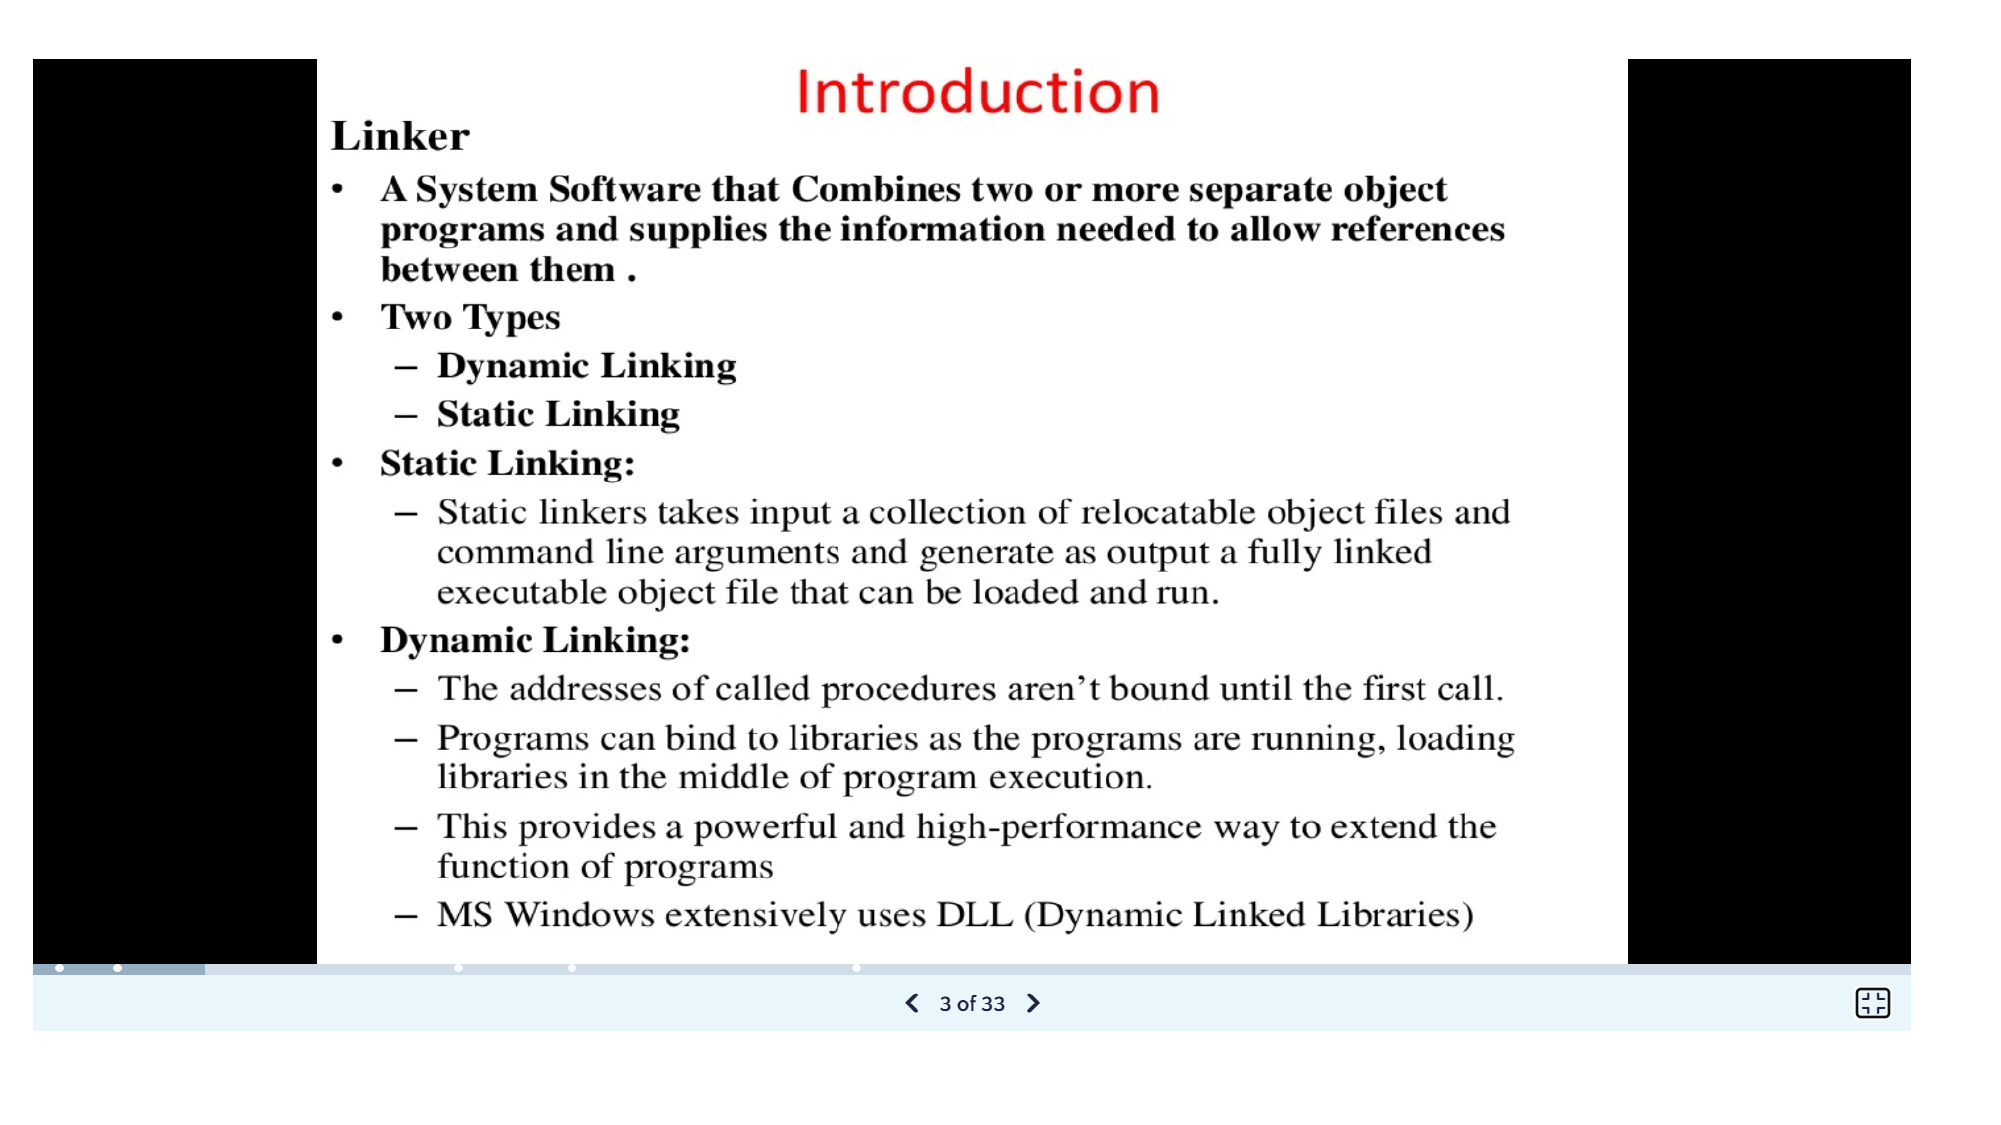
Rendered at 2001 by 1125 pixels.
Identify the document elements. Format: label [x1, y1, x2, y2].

list [33, 59, 1911, 1031]
